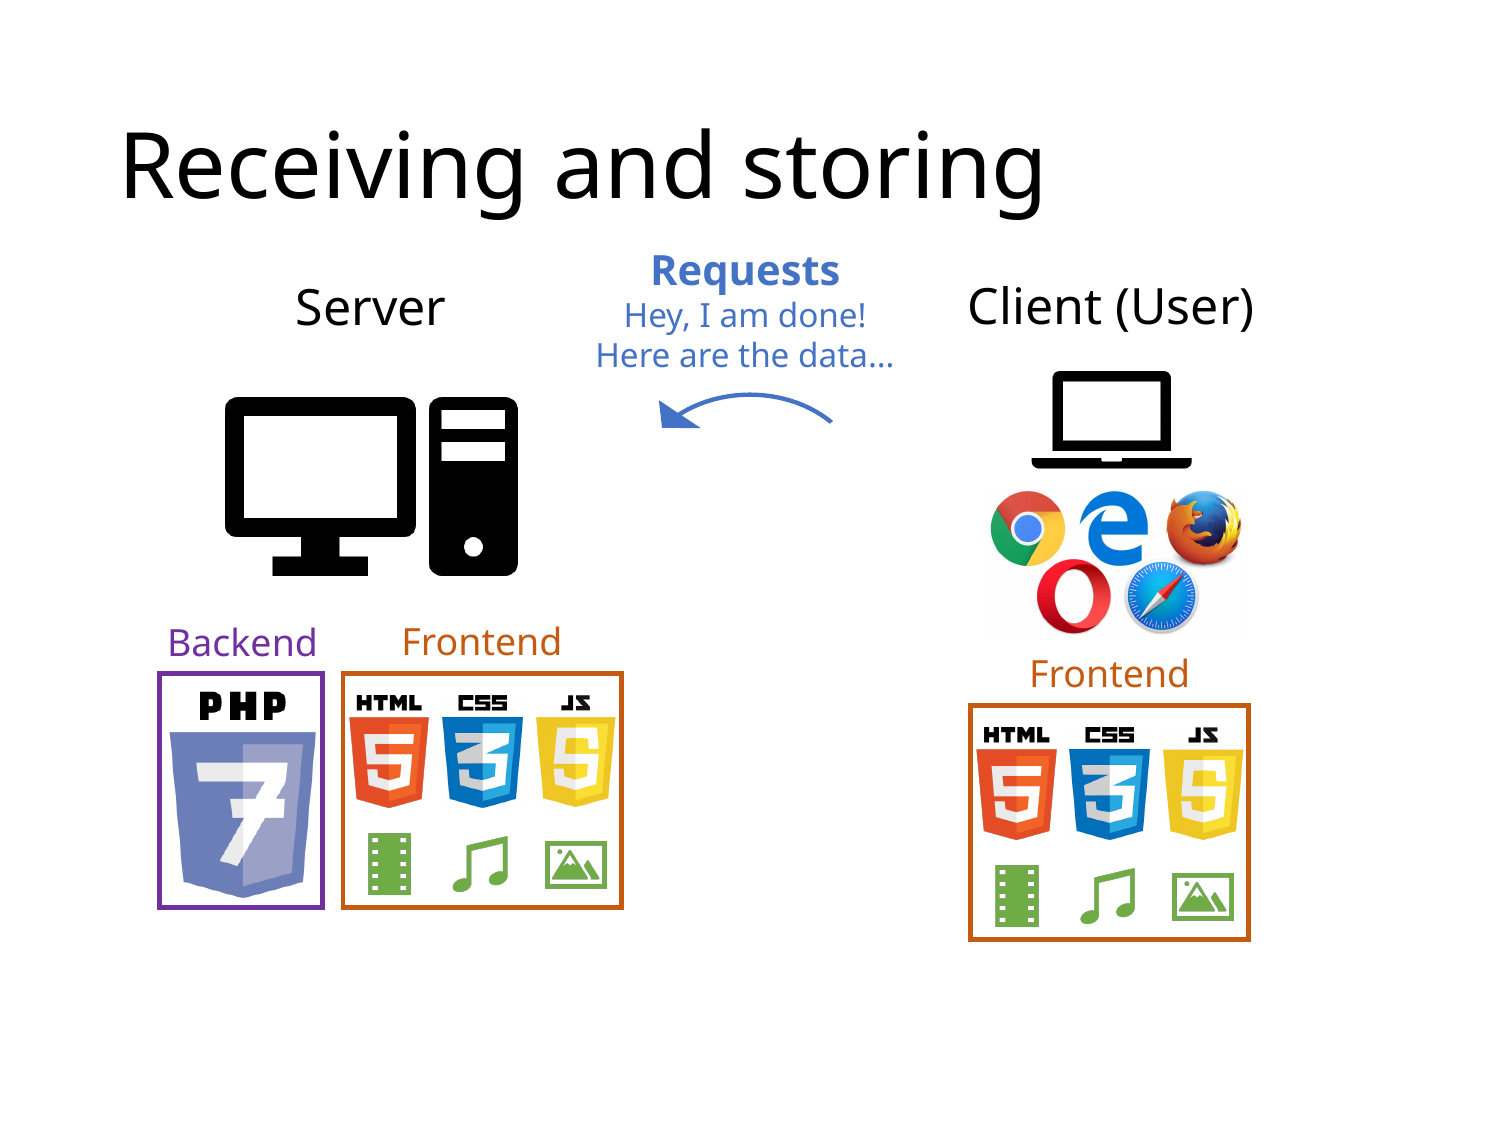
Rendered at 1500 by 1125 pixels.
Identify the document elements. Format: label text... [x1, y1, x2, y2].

title Receiving and storing [103, 59, 1397, 278]
text_box [657, 391, 835, 430]
text_box Server [280, 267, 462, 333]
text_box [960, 642, 1249, 940]
picture [218, 333, 524, 611]
text_box Requests Hey, I am done! Here are the data… [536, 236, 955, 382]
text_box Client (User) [955, 266, 1270, 342]
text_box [144, 611, 332, 908]
picture [985, 336, 1249, 635]
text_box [332, 610, 622, 908]
